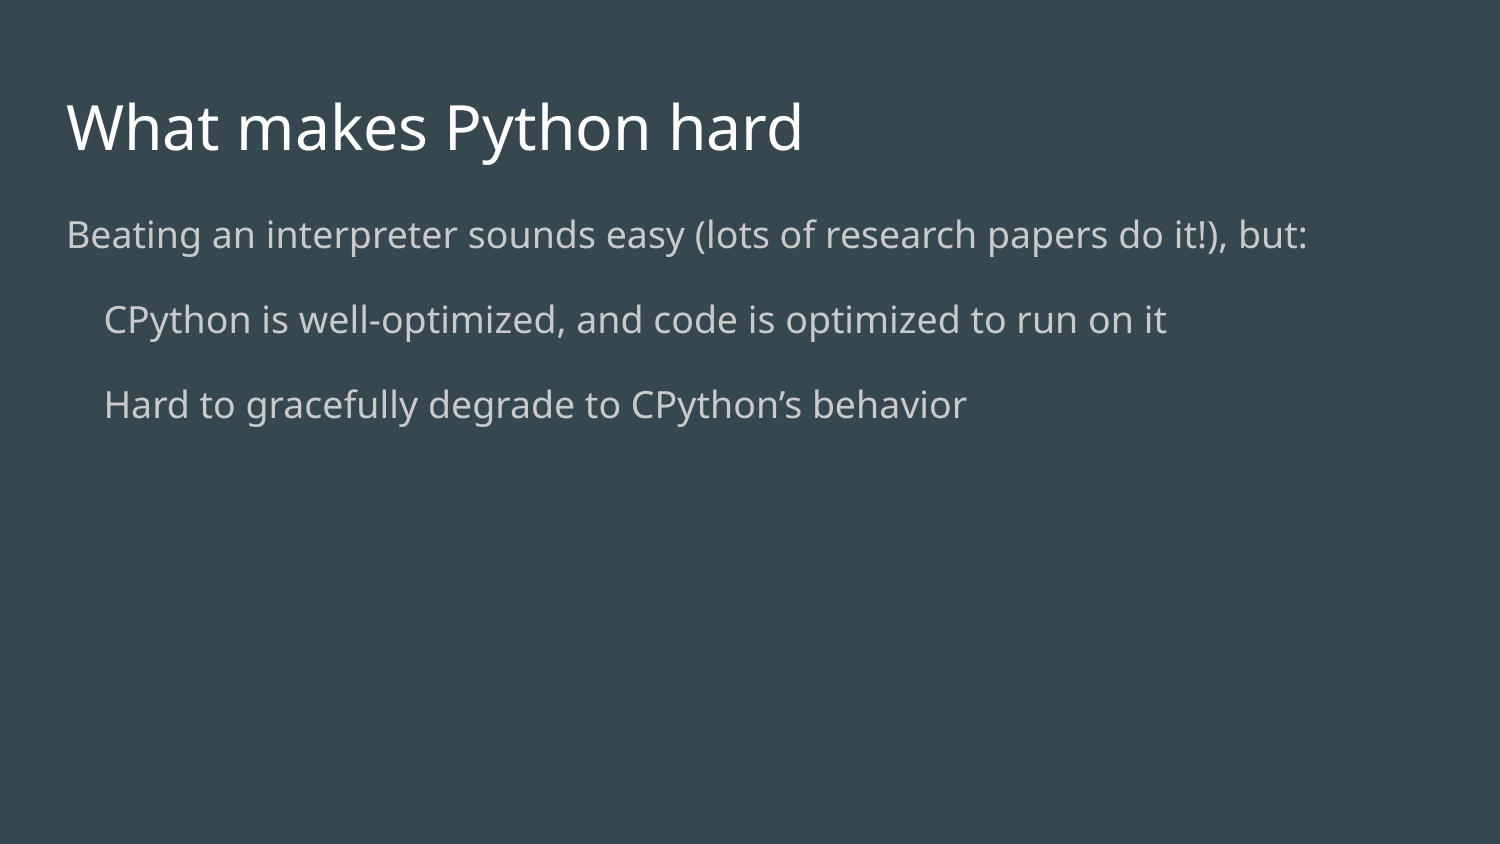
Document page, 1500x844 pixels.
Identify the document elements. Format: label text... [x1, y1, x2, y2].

list Beating an interpreter sounds easy (lots of research papers do it!), but: CPython is well-optimized, and code is optimized to run on it Hard to gracefully degrade to CPython’s behavior [51, 189, 1449, 750]
title What makes Python hard [51, 72, 1449, 167]
